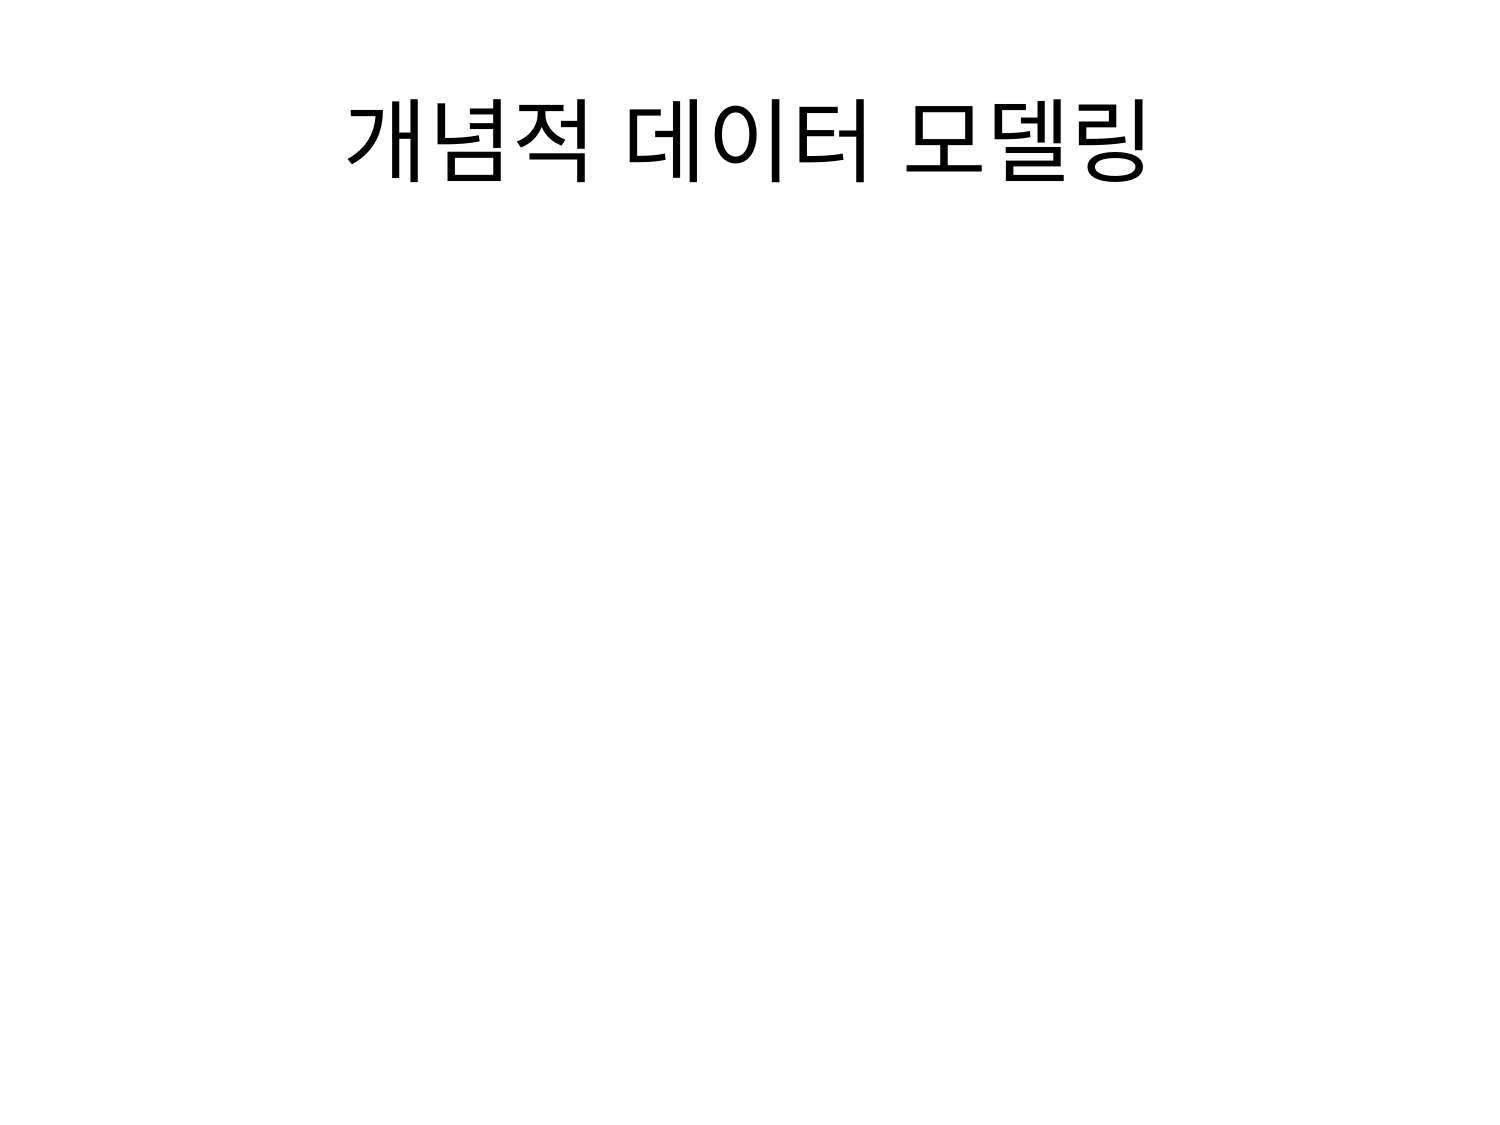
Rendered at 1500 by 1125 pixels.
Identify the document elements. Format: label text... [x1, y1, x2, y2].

title 개념적 데이터 모델링 [75, 45, 1425, 233]
